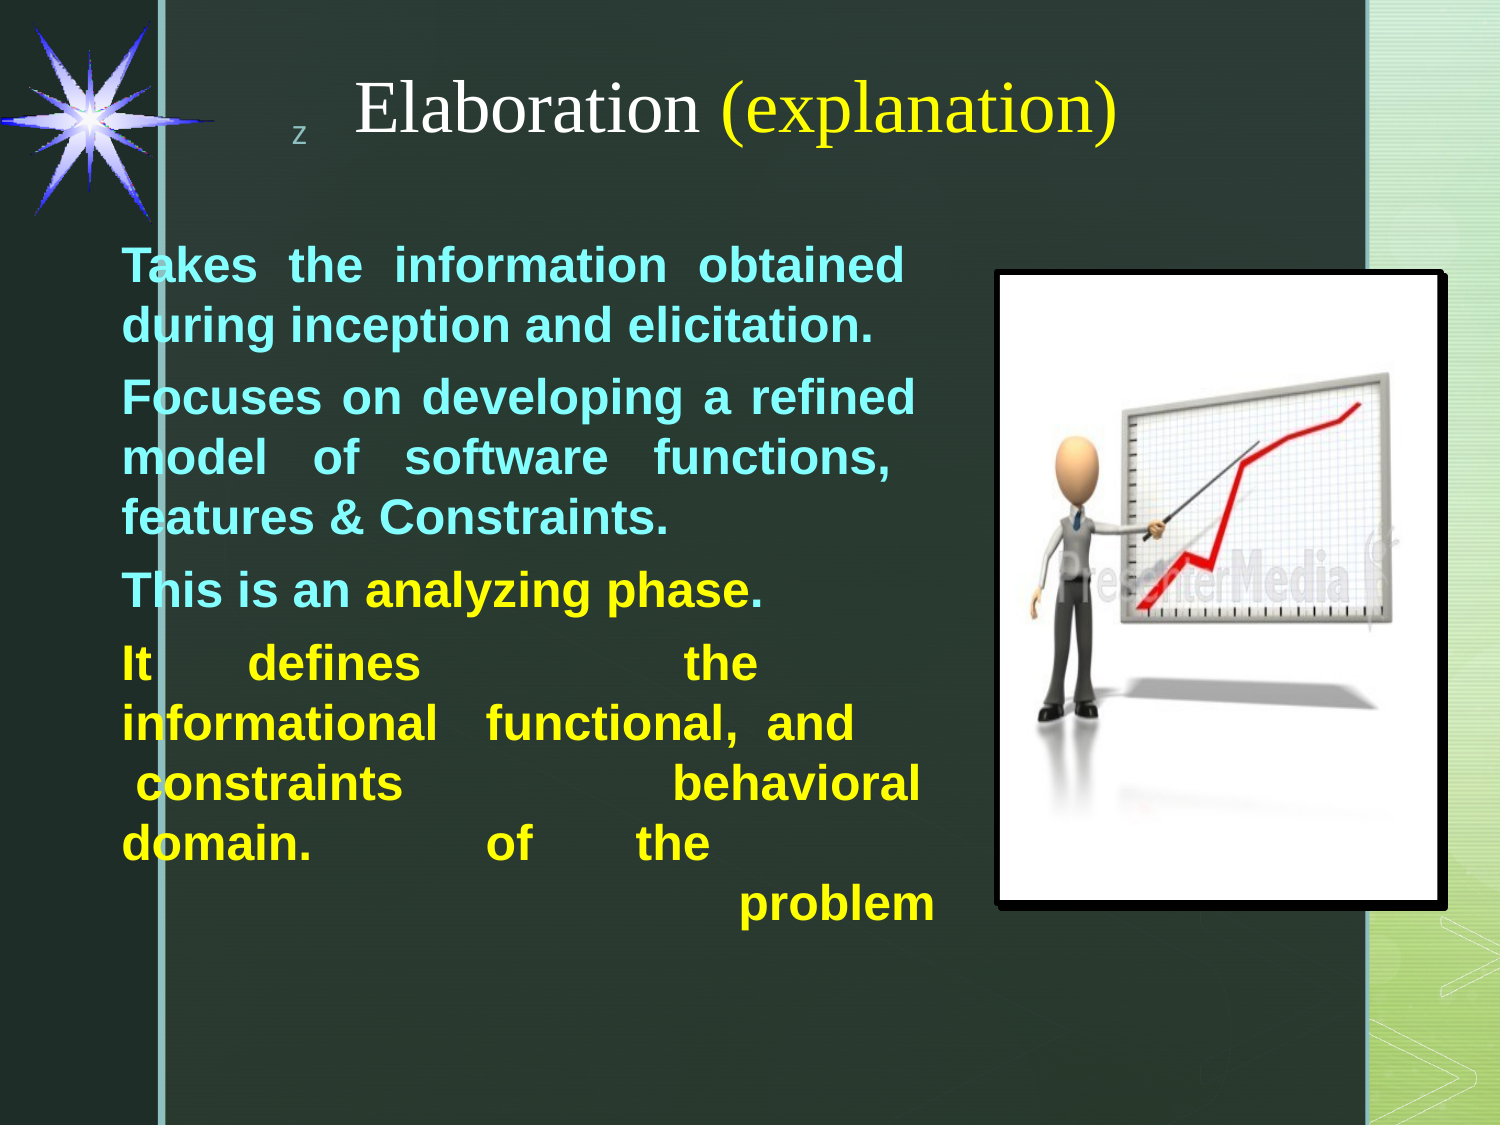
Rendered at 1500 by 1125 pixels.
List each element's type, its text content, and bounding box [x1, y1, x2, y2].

picture [1370, 0, 1500, 1125]
text_box It defines informational constraints domain. [119, 627, 441, 870]
text_box Takes the information obtained during inception and elicitation. Focuses on developing a refined model of software functions, features & Constraints. This is an analyzing phase. [119, 230, 937, 618]
text_box the functional, and behavioral of the problem [463, 627, 937, 930]
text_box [0, 15, 215, 224]
title Elaboration (explanation) [287, 55, 1119, 246]
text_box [993, 268, 1449, 911]
